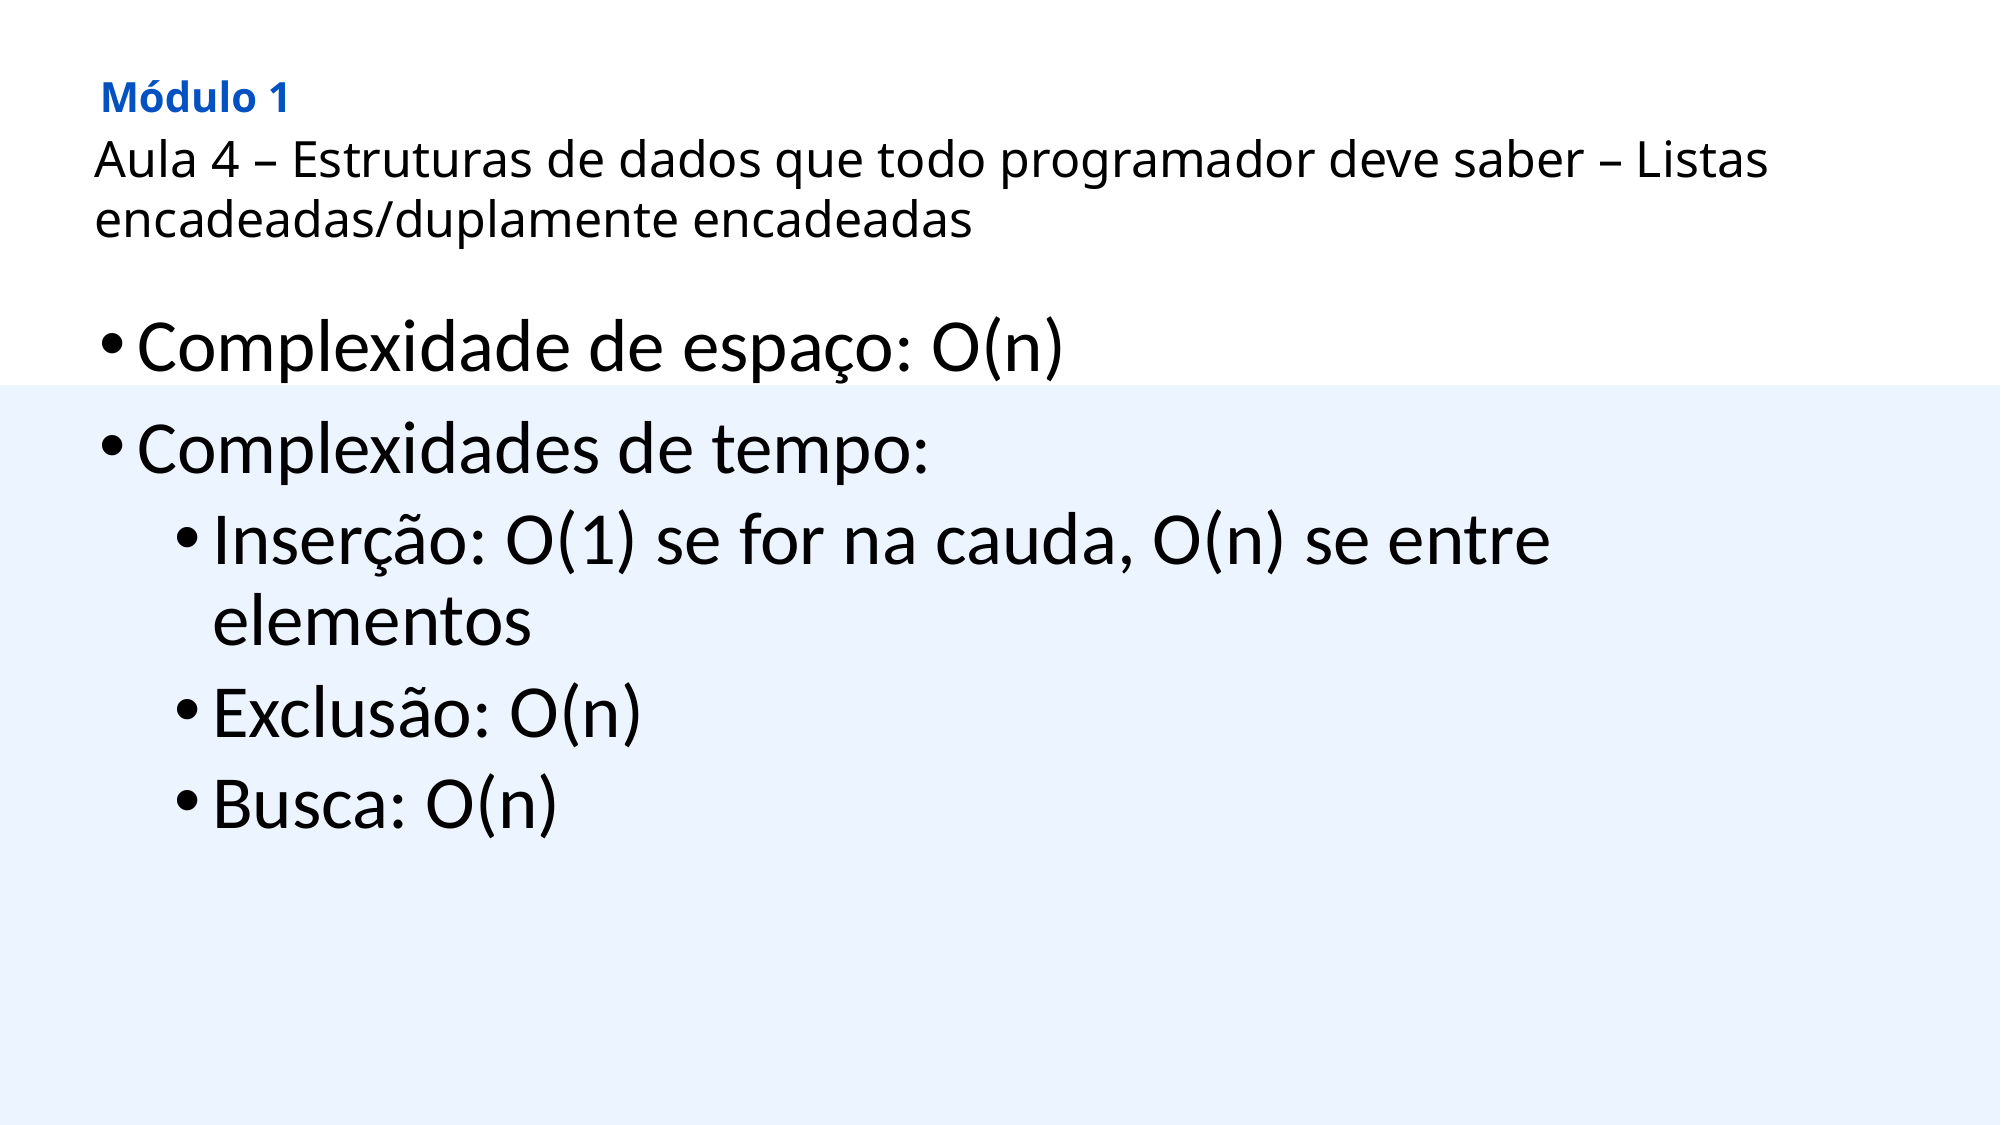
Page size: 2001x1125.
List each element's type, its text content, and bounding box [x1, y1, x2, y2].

text_box Aula 4 – Estruturas de dados que todo programador deve saber – Listas encadeadas/duplamente encadeadas [79, 119, 1863, 315]
text_box Módulo 1 [84, 63, 637, 128]
text_box [0, 384, 2000, 1125]
list Complexidade de espaço: O(n) Complexidades de tempo: Inserção: O(1) se for na cauda, O(n) se entre elementos Exclusão: O(n) Busca: O(n) [84, 299, 1863, 1014]
